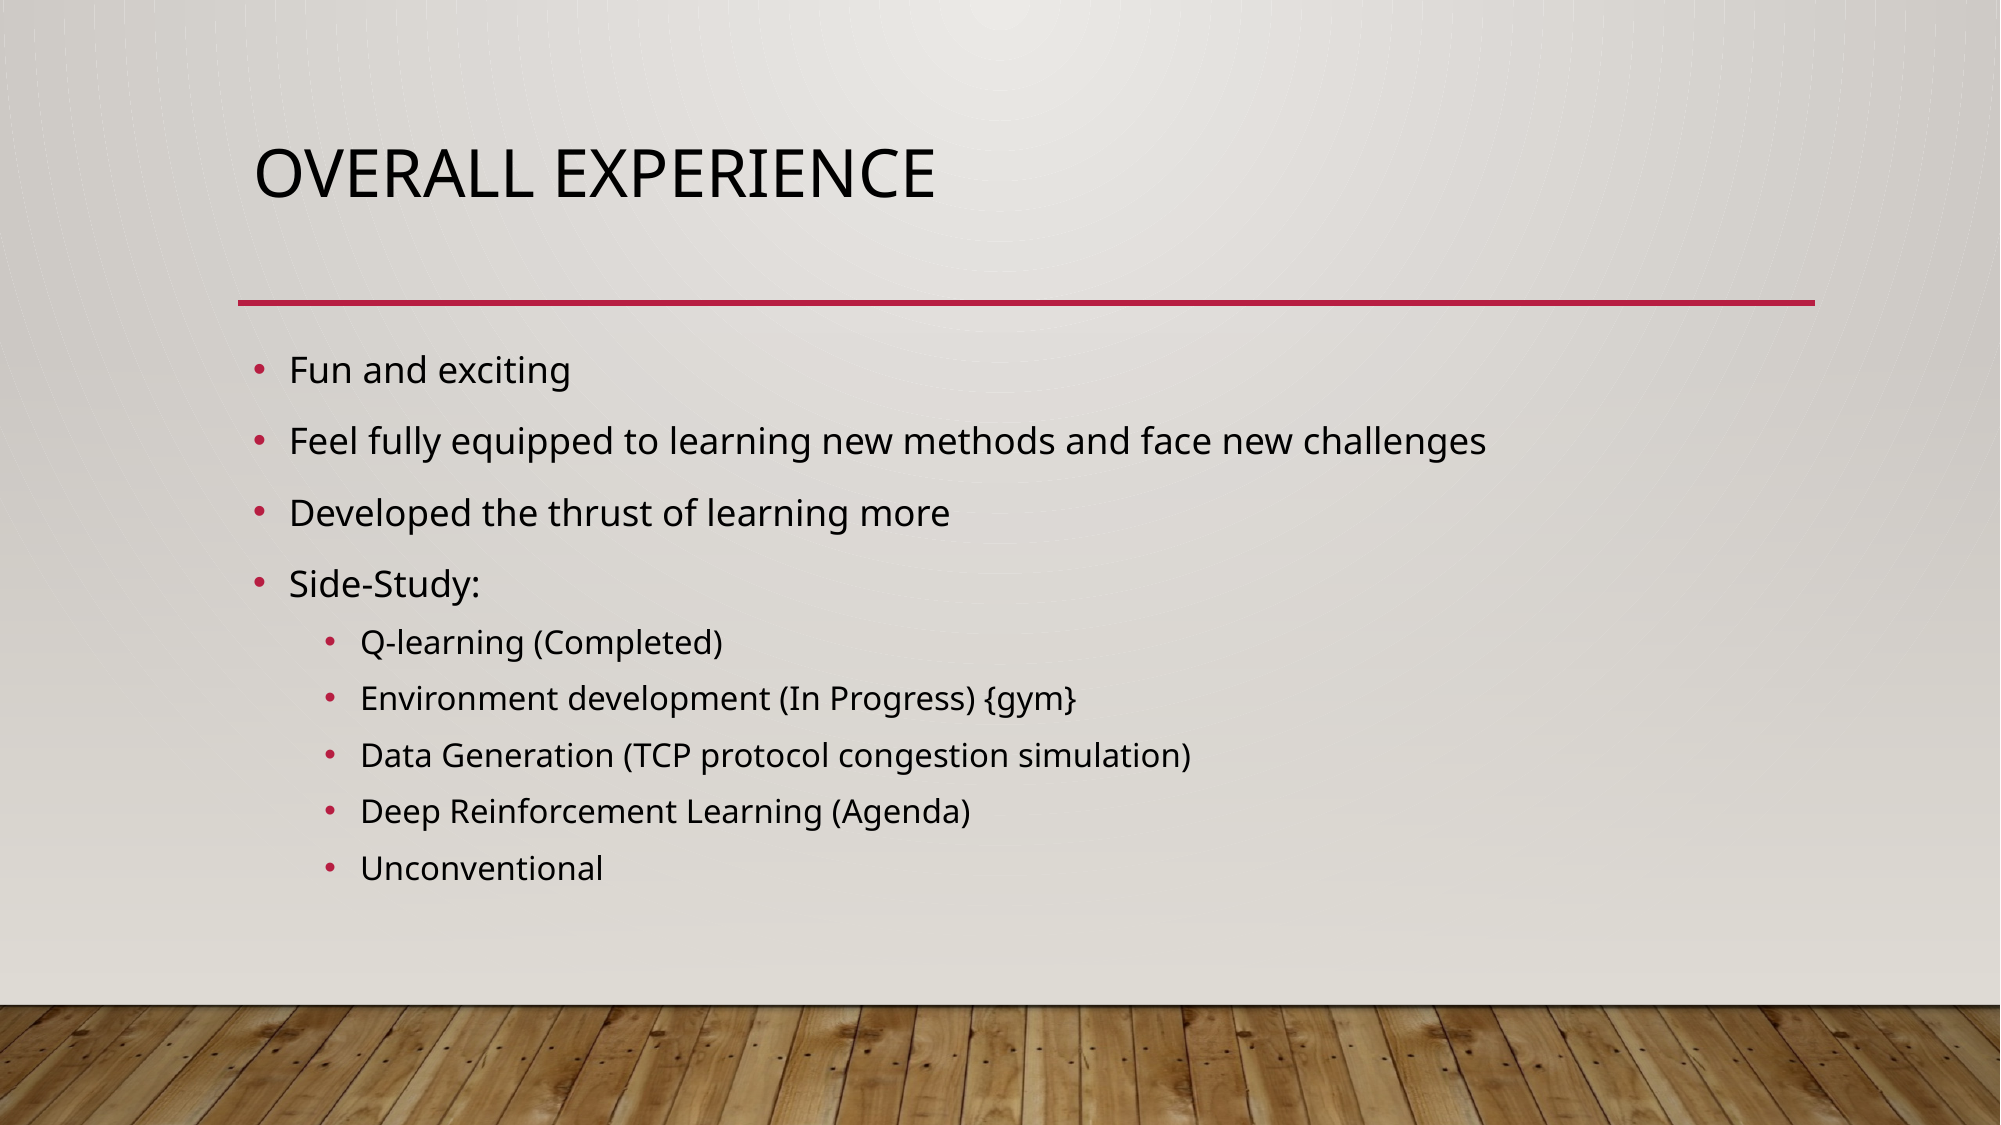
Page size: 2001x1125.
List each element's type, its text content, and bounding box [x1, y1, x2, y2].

title Overall experience [238, 131, 1814, 305]
picture [0, 1005, 2000, 1125]
list Fun and exciting Feel fully equipped to learning new methods and face new challenges Developed the thrust of learning more Side-Study: Q-learning (Completed) Environment development (In Progress) {gym} Data Generation (TCP protocol congestion simulation) Deep Reinforcement Learning (Agenda) Unconventional [238, 330, 1814, 897]
